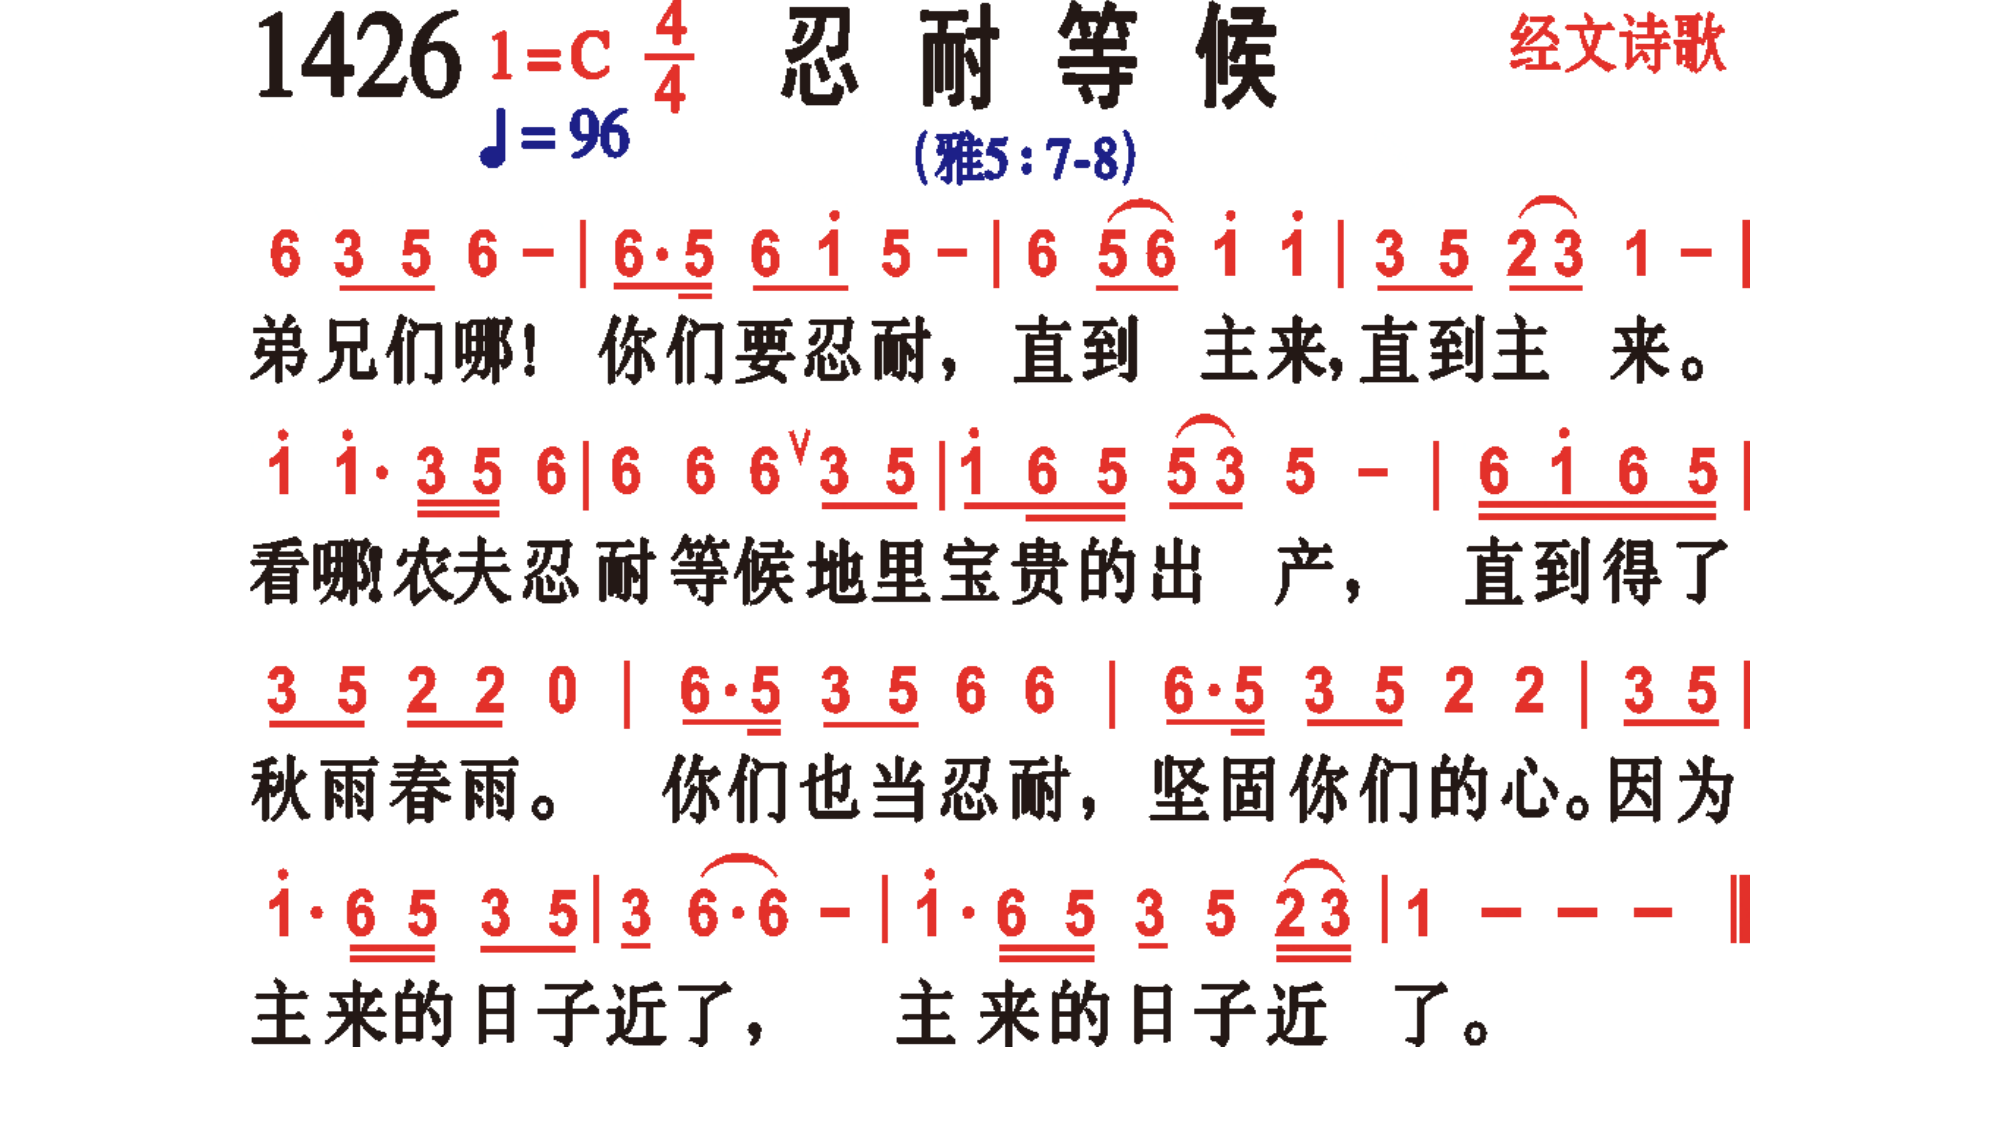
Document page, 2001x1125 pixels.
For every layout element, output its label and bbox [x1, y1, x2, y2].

picture [249, 0, 1750, 1047]
